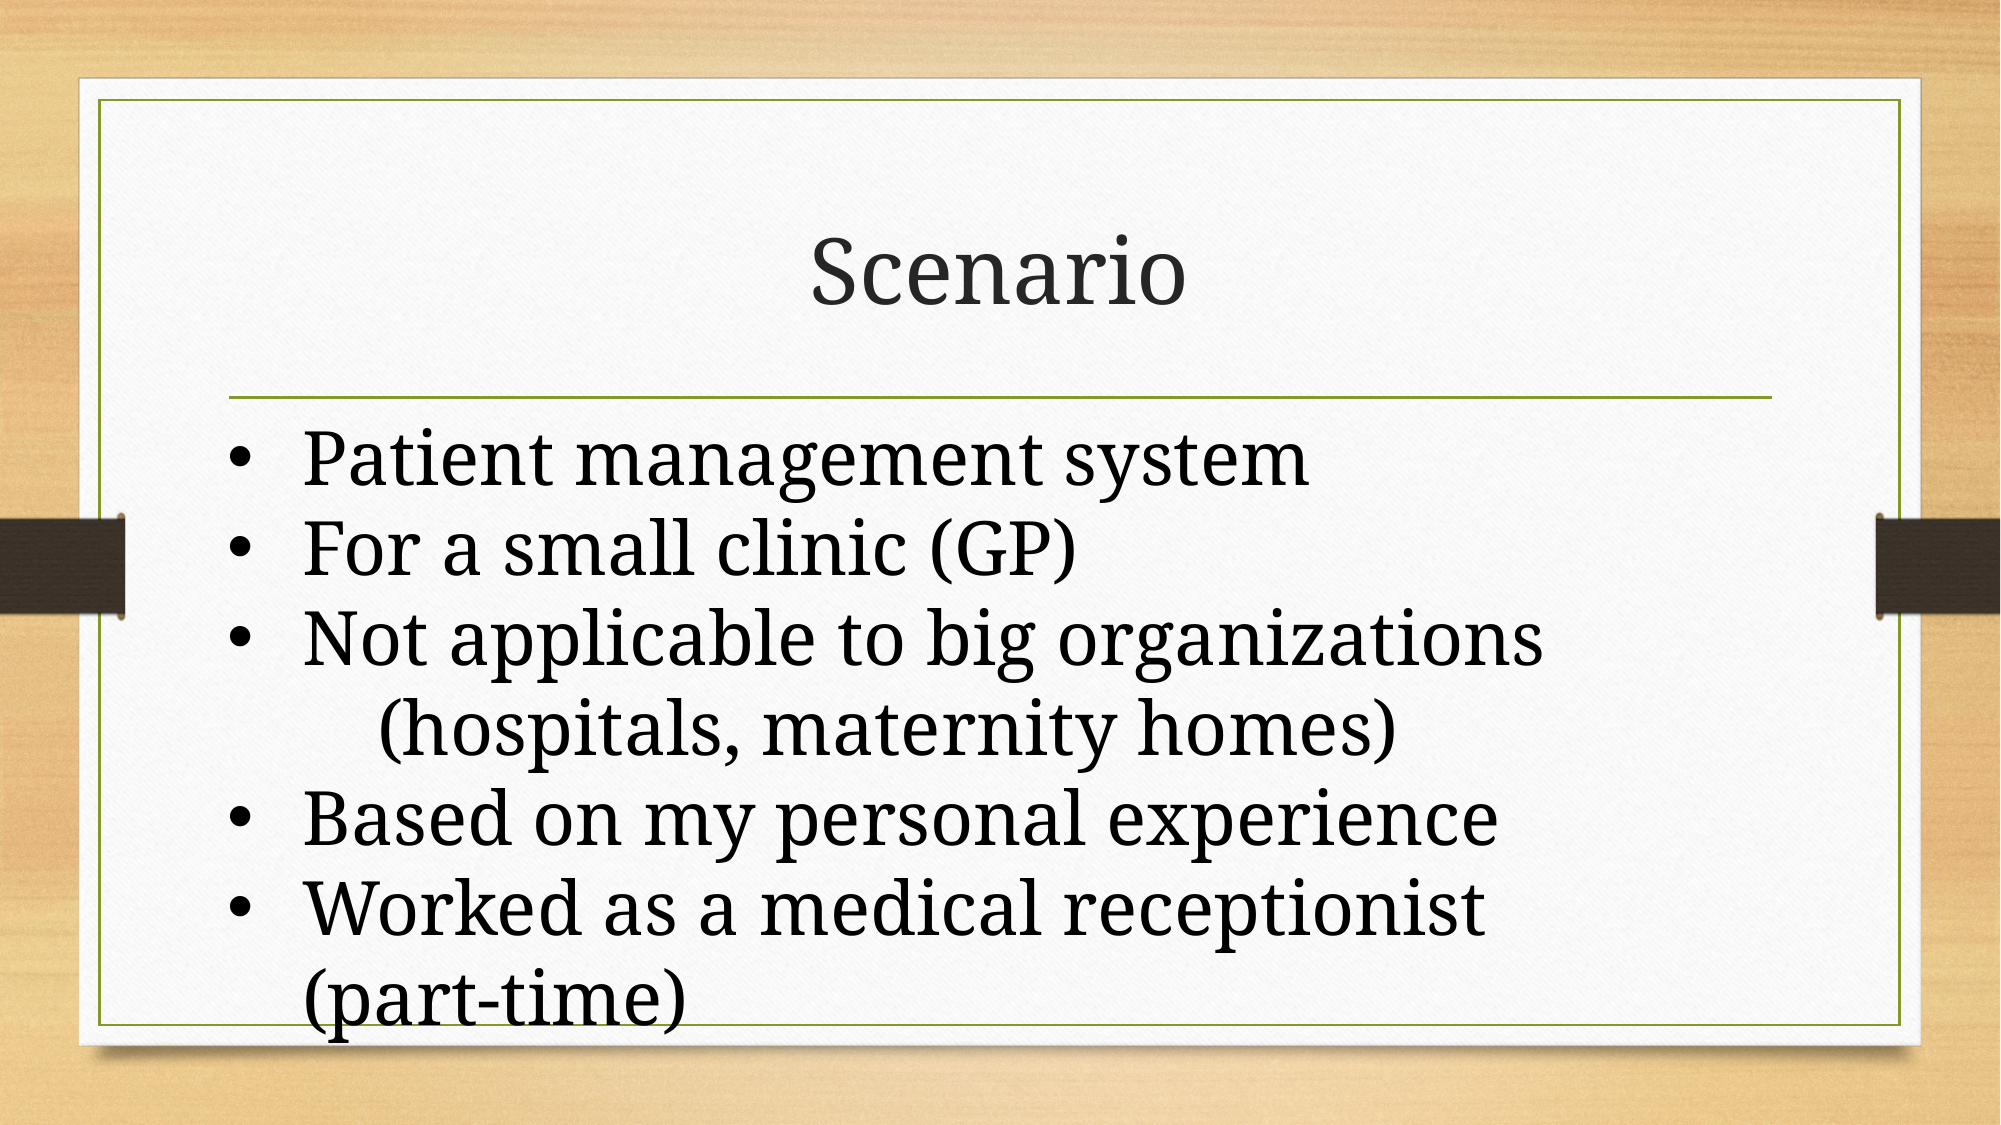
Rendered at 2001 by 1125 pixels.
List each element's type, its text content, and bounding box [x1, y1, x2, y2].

title Scenario [212, 161, 1788, 375]
picture [0, 0, 2001, 1125]
text_box Patient management system For a small clinic (GP) Not applicable to big organizations (hospitals, maternity homes) Based on my personal experience Worked as a medical receptionist (part-time) [212, 403, 1697, 1049]
